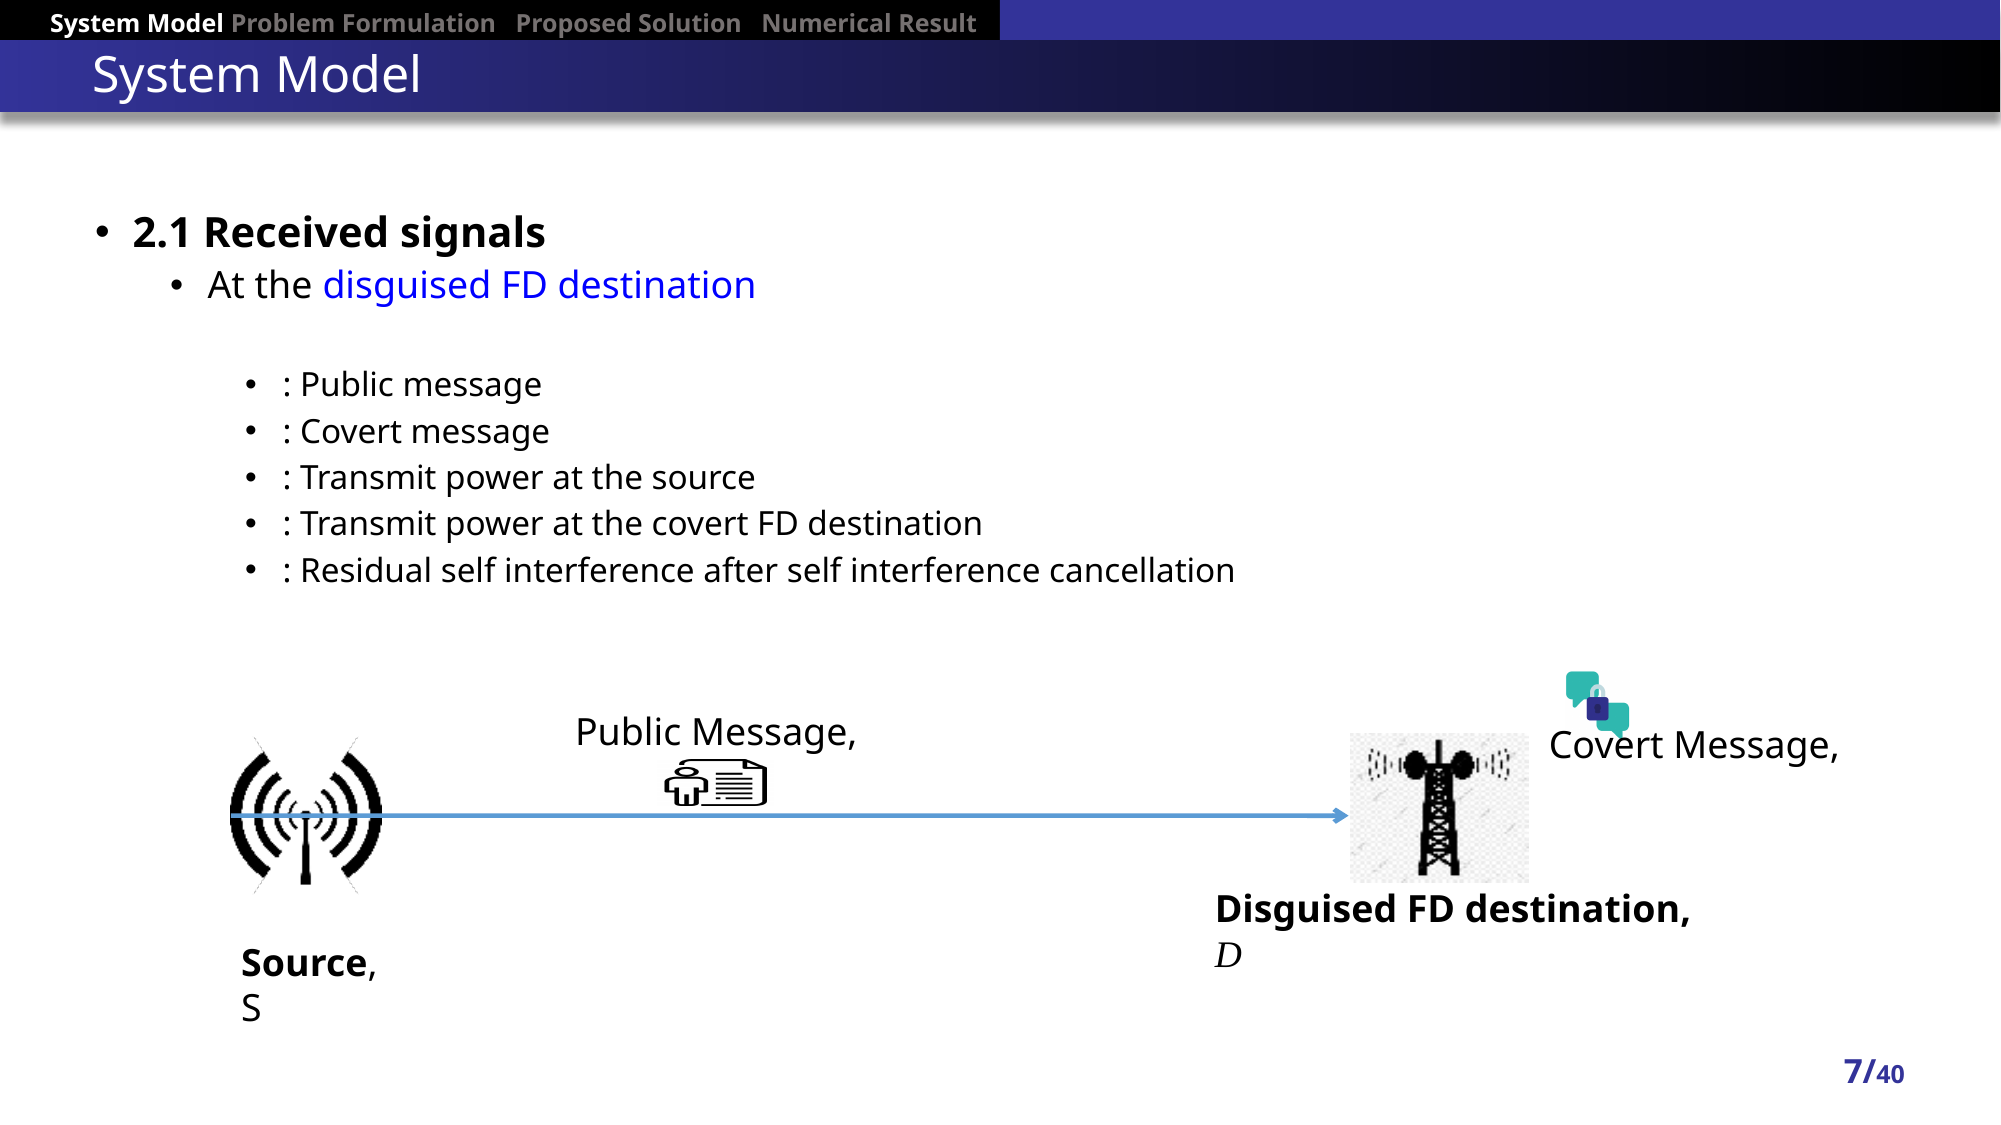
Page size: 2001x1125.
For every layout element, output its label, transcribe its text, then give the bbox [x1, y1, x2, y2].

slide_number 7/40 [1470, 1042, 1920, 1103]
title System Model [77, 47, 1803, 105]
picture [657, 759, 774, 806]
picture [1565, 670, 1630, 740]
text_box Source, S [226, 931, 422, 1036]
picture [1350, 733, 1529, 884]
text_box System Model Problem Formulation Proposed Solution Numerical Result [33, 0, 1007, 45]
picture [230, 736, 382, 895]
text_box Disguised FD destination, D [1199, 877, 1730, 1028]
